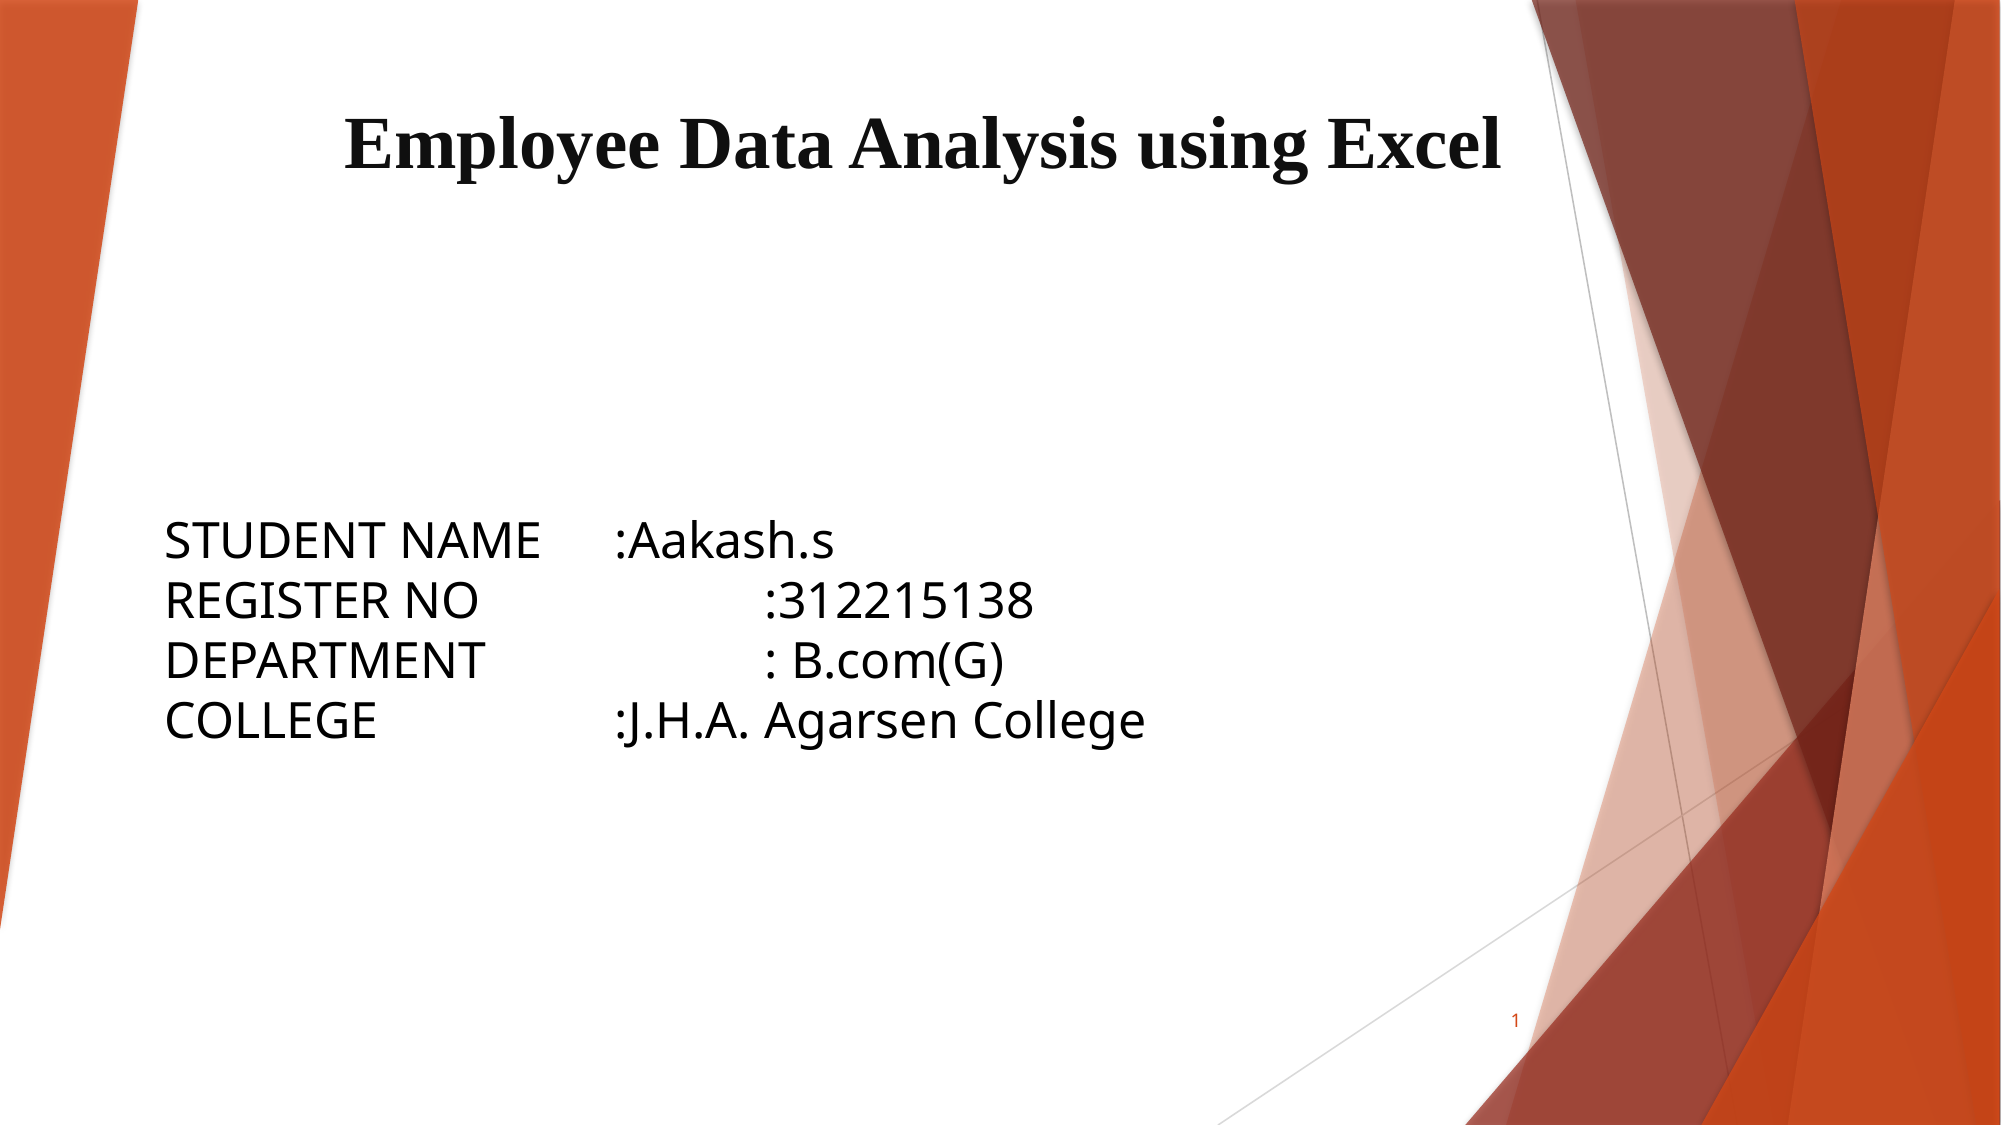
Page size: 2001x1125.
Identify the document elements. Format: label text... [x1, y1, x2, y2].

text_box STUDENT NAME :Aakash.s REGISTER NO :312215138 DEPARTMENT : B.com(G) COLLEGE :J.H.A. Agarsen College [150, 500, 1929, 816]
slide_number 1 [1409, 816, 1522, 1125]
title Employee Data Analysis using Excel [0, 90, 1522, 454]
